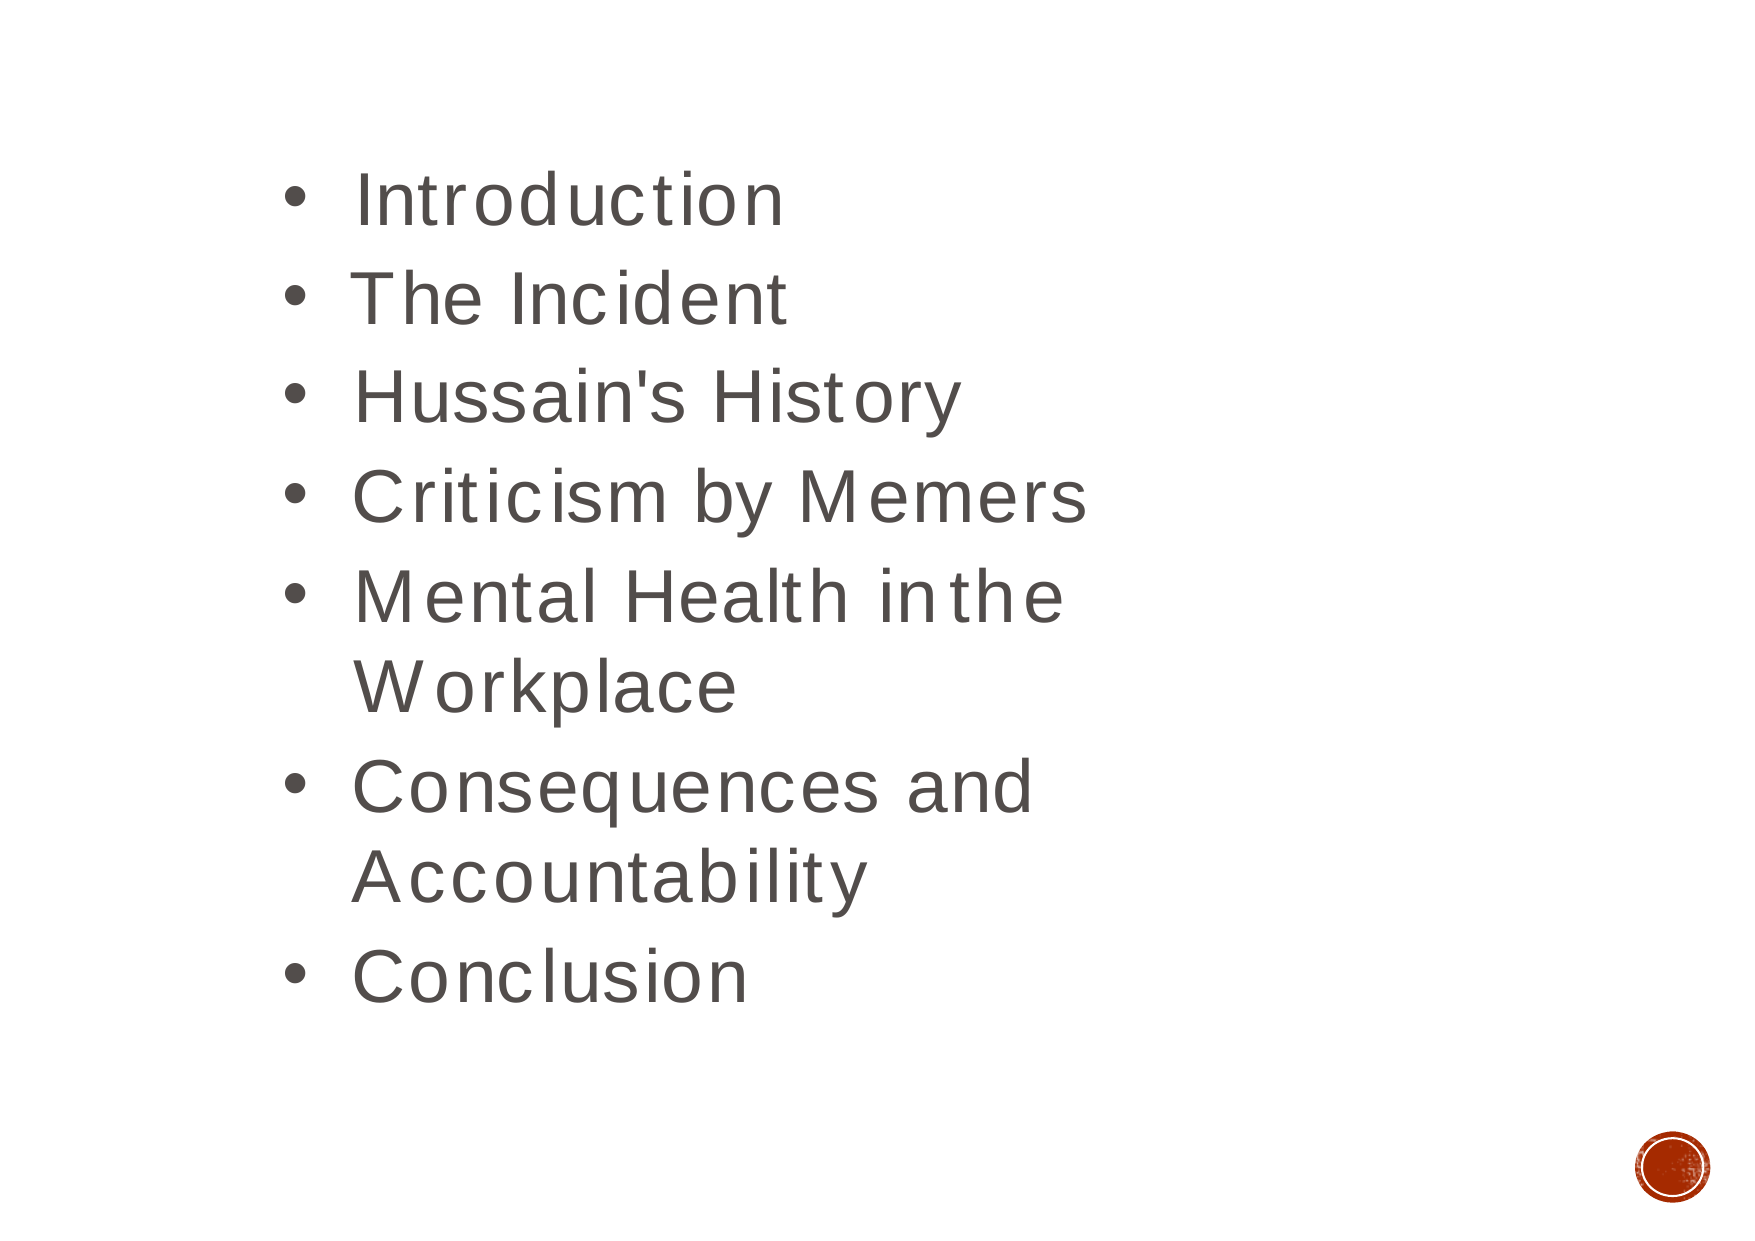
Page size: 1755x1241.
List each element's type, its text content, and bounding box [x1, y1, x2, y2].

text_box Introduction The Incident Hussain's History Criticism by Memers Mental Health inthe Workplace Consequences and Accountability Conclusion [280, 150, 1406, 1018]
